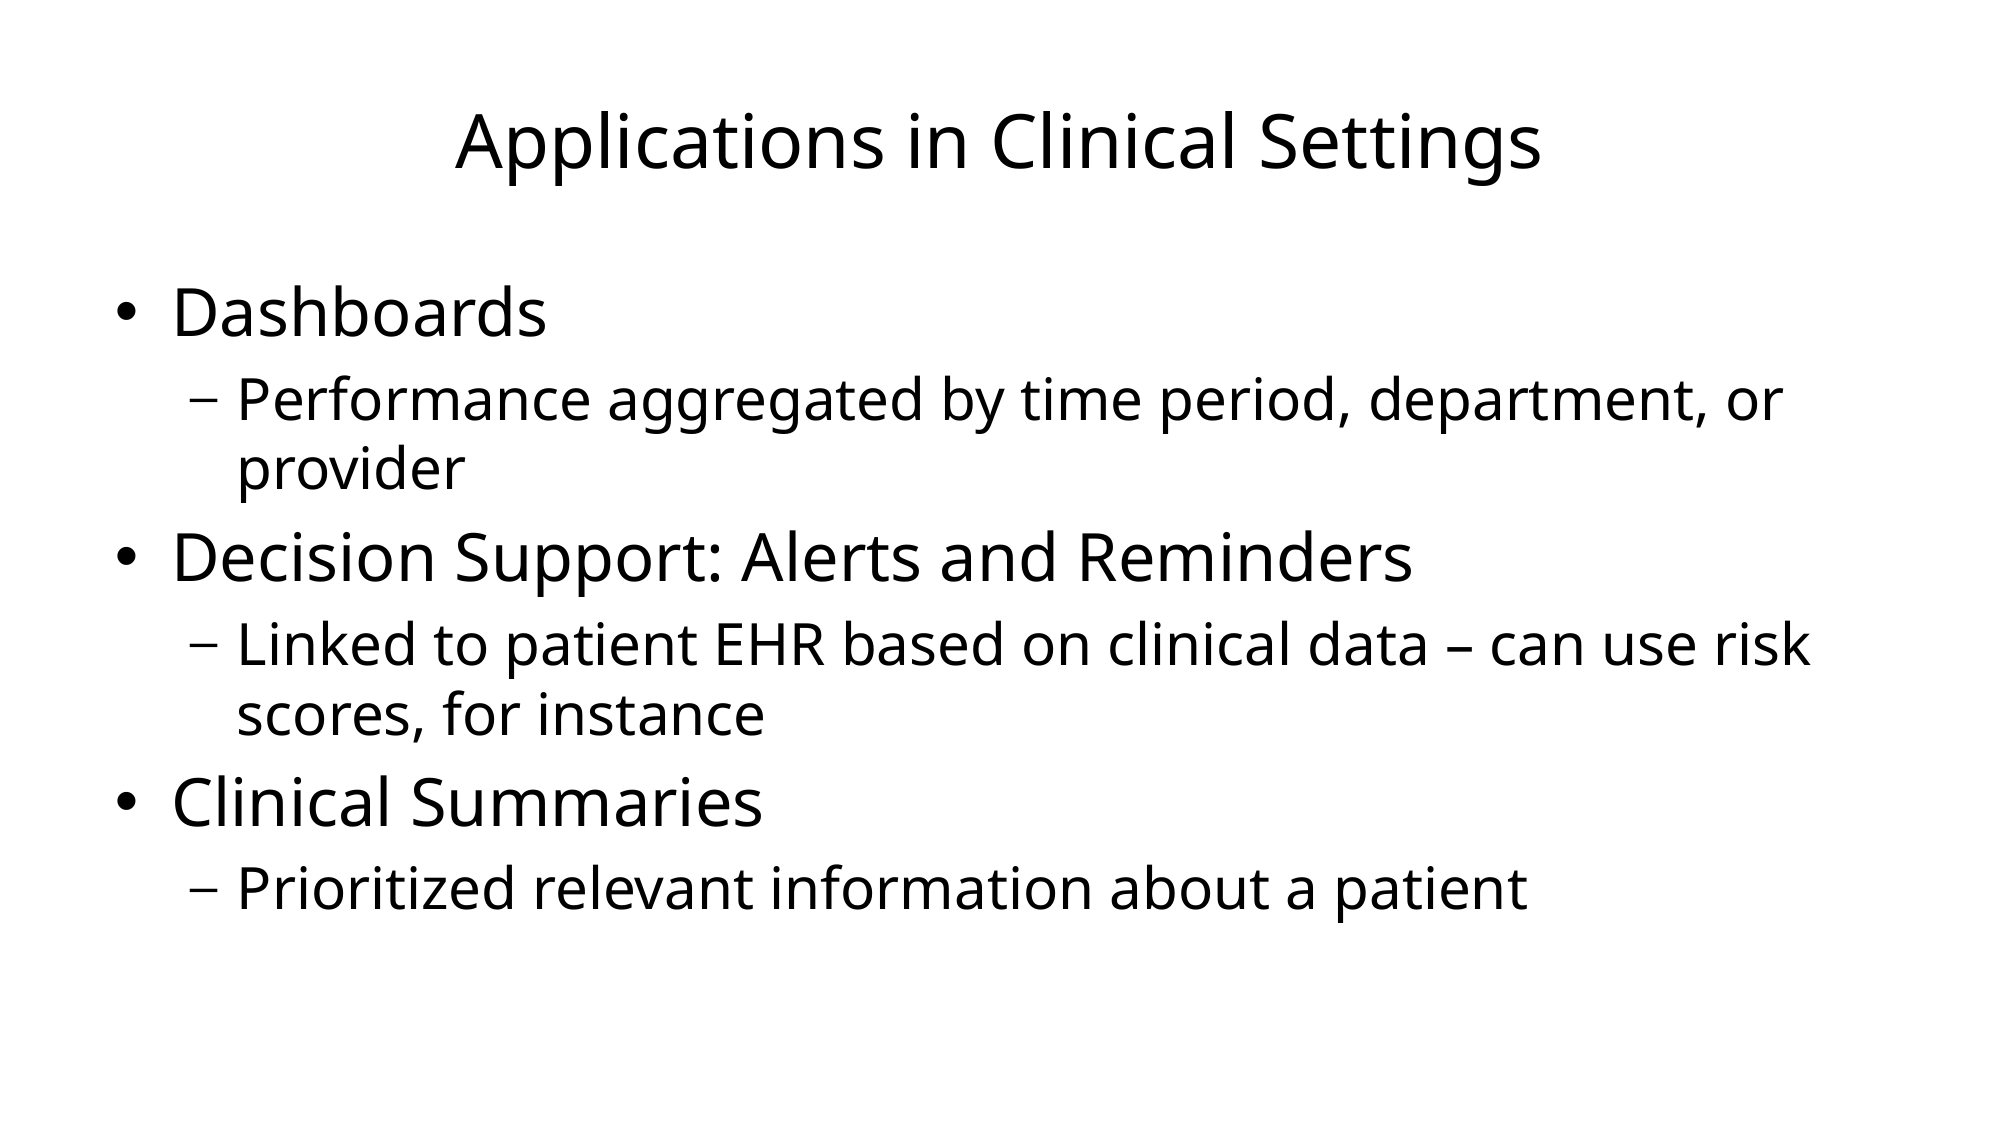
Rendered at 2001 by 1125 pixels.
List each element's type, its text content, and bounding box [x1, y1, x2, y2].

title Applications in Clinical Settings [99, 45, 1900, 233]
list Dashboards Performance aggregated by time period, department, or provider Decision Support: Alerts and Reminders Linked to patient EHR based on clinical data – can use risk scores, for instance Clinical Summaries Prioritized relevant information about a patient [99, 262, 1900, 1013]
